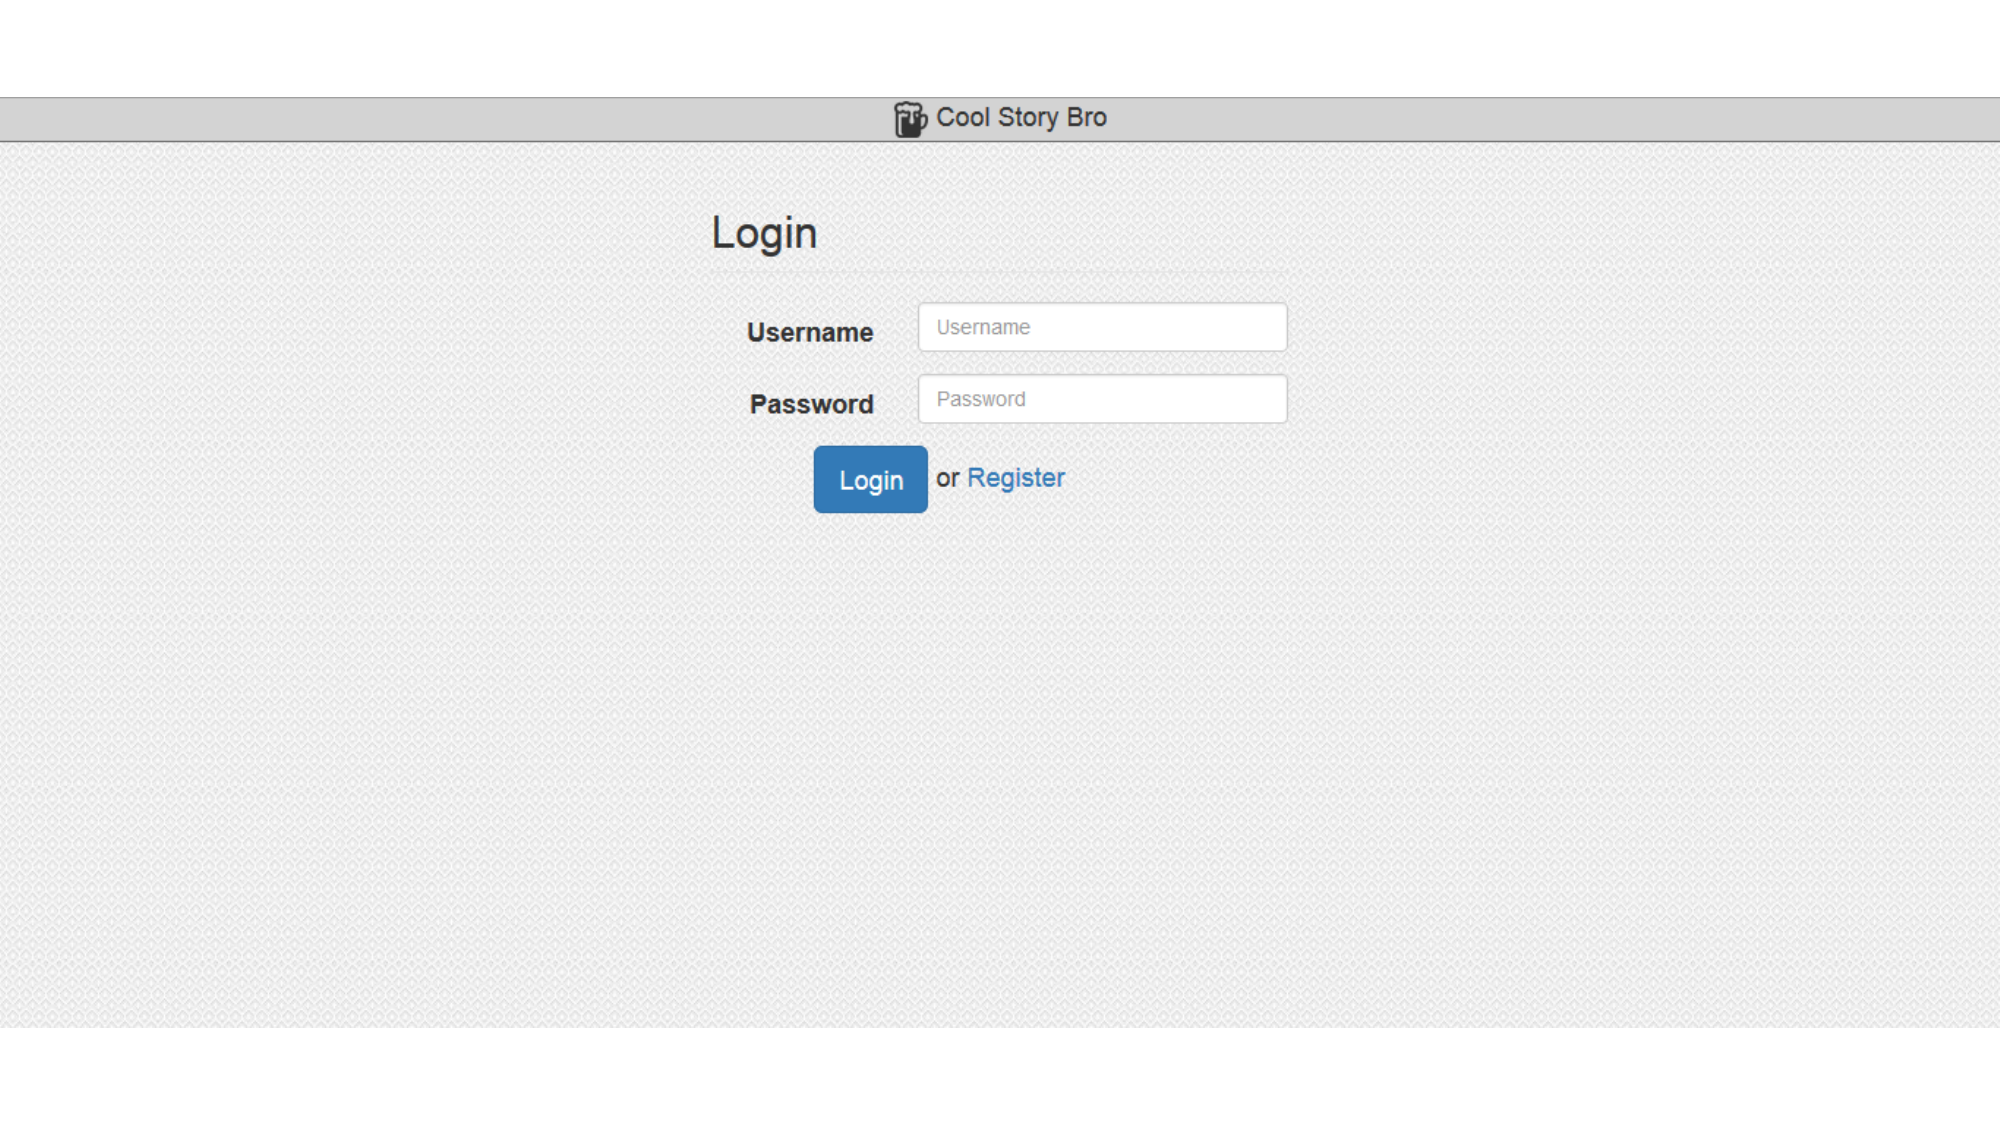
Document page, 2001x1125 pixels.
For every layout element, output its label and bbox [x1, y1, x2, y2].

picture [0, 97, 2000, 1028]
